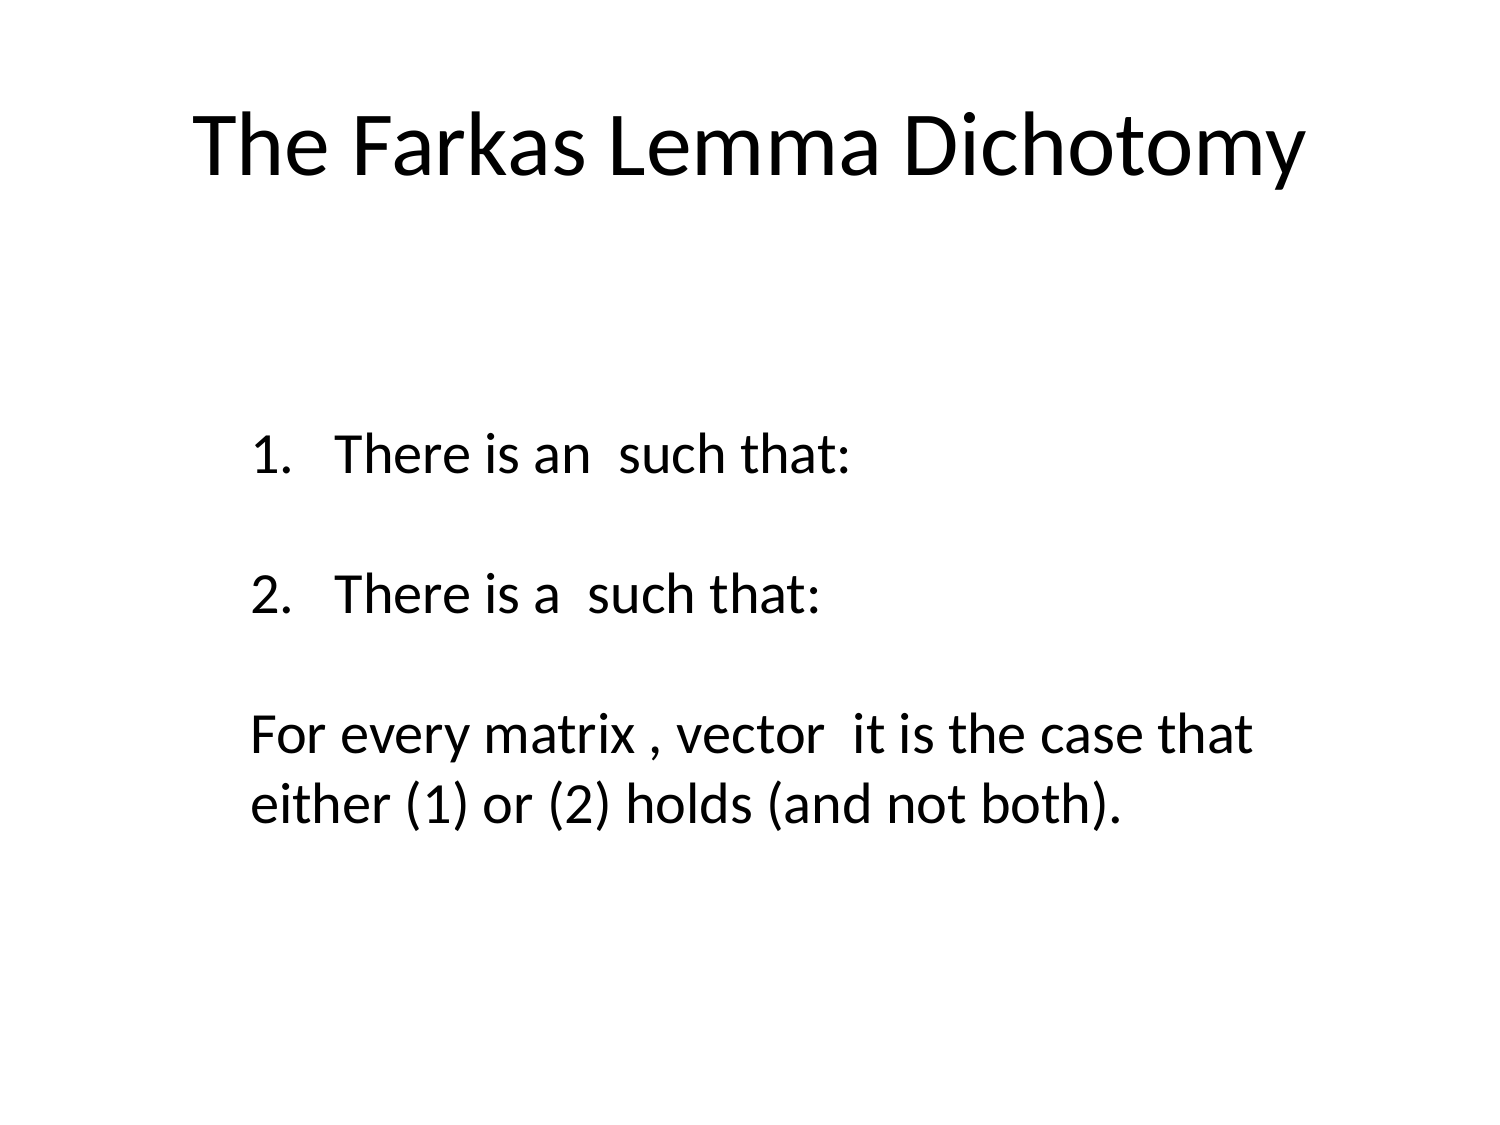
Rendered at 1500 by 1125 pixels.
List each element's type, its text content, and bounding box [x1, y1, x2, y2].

title The Farkas Lemma Dichotomy [75, 45, 1425, 233]
